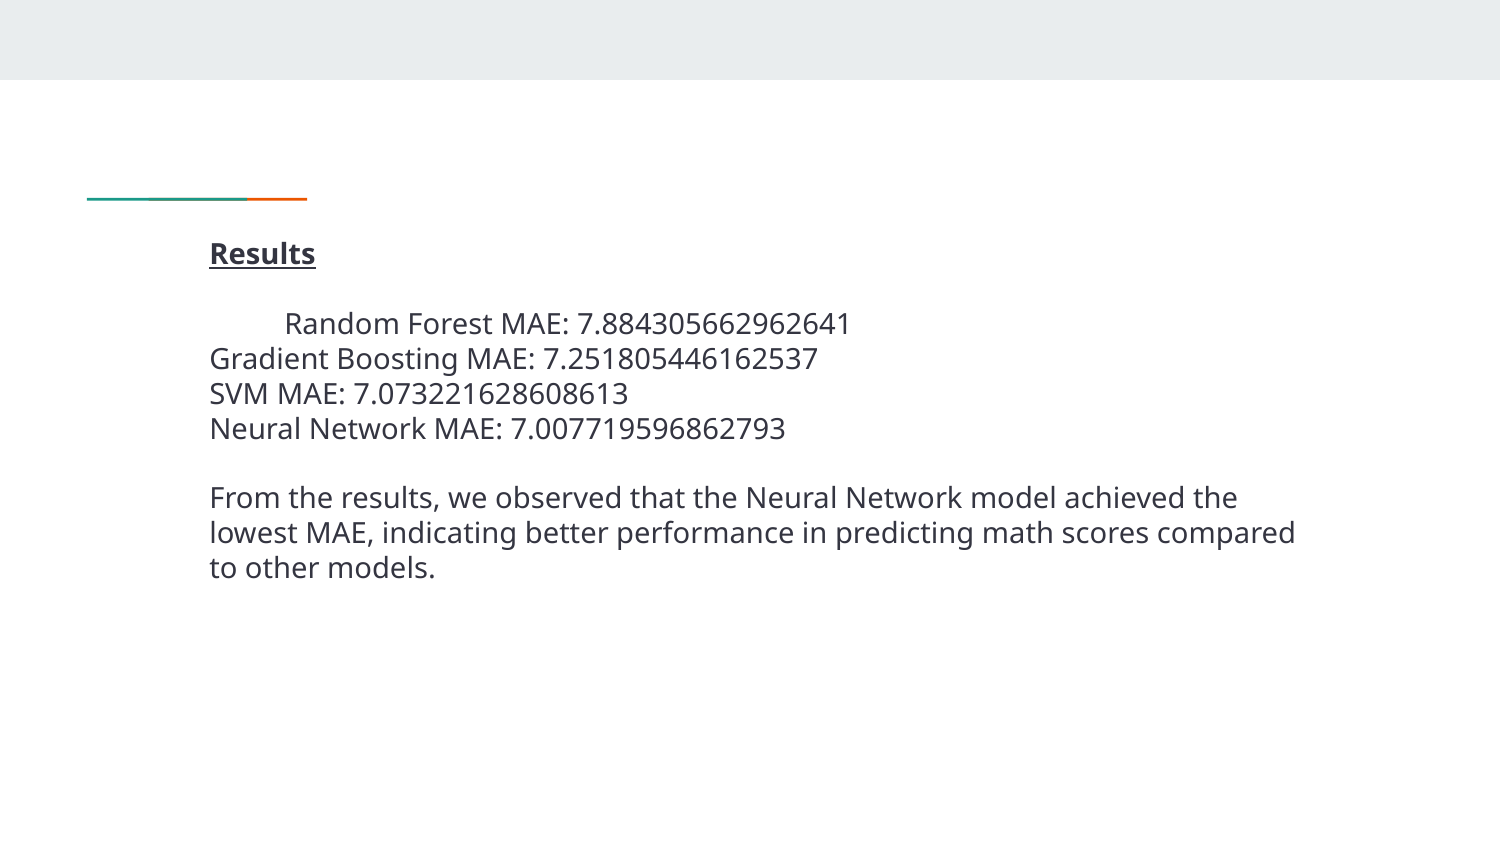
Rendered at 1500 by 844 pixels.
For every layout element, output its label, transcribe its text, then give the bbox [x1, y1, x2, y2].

list Results Random Forest MAE: 7.884305662962641 Gradient Boosting MAE: 7.251805446162537 SVM MAE: 7.073221628608613 Neural Network MAE: 7.007719596862793 From the results, we observed that the Neural Network model achieved the lowest MAE, indicating better performance in predicting math scores compared to other models. [119, 220, 1381, 809]
